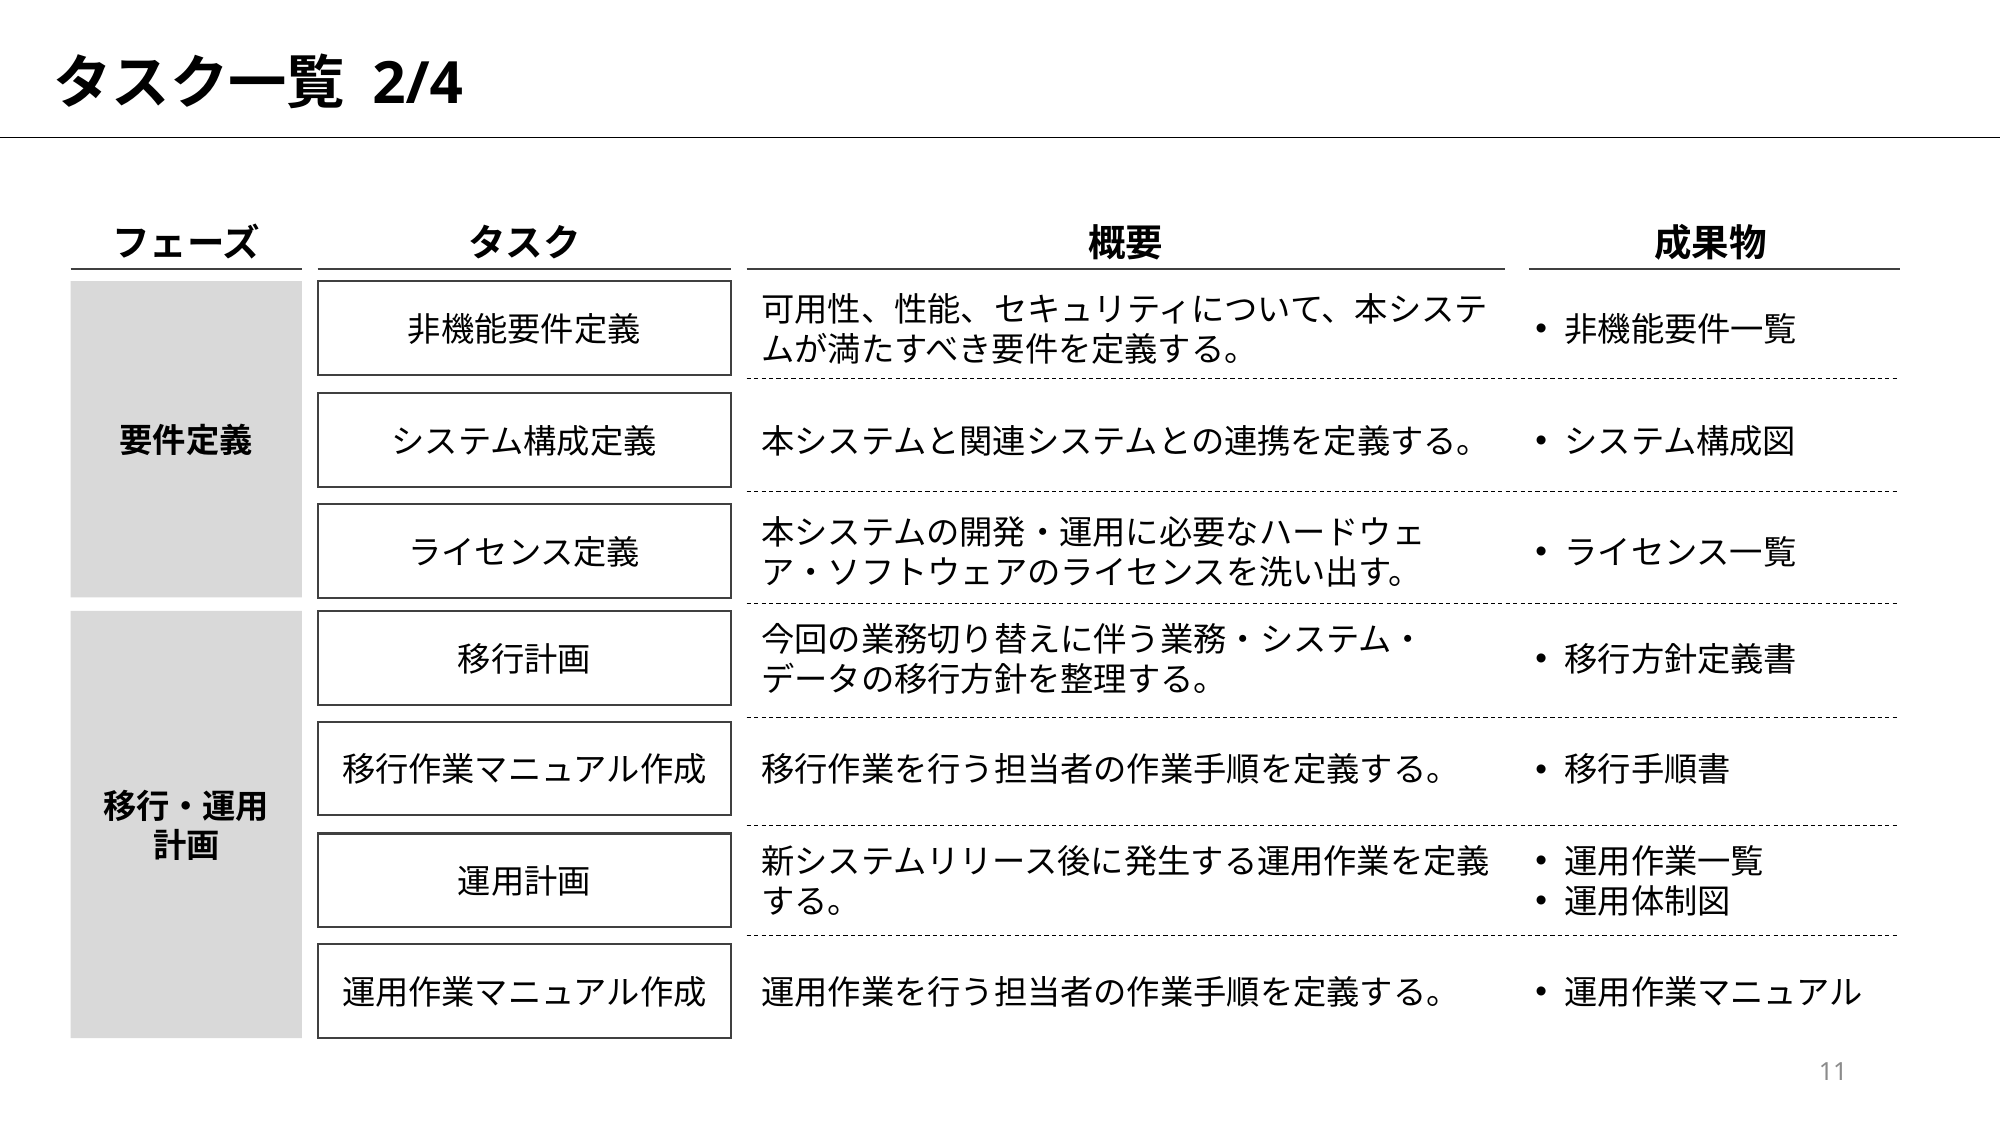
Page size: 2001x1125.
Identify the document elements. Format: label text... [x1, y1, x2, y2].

text_box 移行作業マニュアル作成 [317, 721, 732, 816]
text_box 成果物 [1639, 211, 1782, 268]
text_box 移行・運用 計画 [70, 610, 303, 1039]
title タスク一覧 2/4 [38, 31, 1943, 137]
text_box システム構成定義 [317, 392, 732, 488]
text_box 運用作業を行う担当者の作業手順を定義する。 [746, 943, 1506, 1039]
text_box 非機能要件定義 [317, 280, 732, 376]
text_box 運用作業マニュアル作成 [317, 943, 732, 1039]
text_box 運用計画 [317, 832, 732, 928]
text_box 概要 [1073, 211, 1179, 268]
text_box 非機能要件一覧 [1520, 280, 1901, 376]
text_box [746, 378, 1900, 936]
text_box 要件定義 [70, 280, 303, 598]
text_box 運用作業マニュアル [1520, 943, 1901, 1039]
text_box フェーズ [97, 211, 276, 268]
text_box ライセンス定義 [317, 503, 732, 599]
text_box タスク [453, 211, 596, 268]
text_box 移行計画 [317, 610, 732, 706]
text_box 可用性、性能、セキュリティについて、本システムが満たすべき要件を定義する。 [746, 280, 1506, 376]
slide_number 11 [1412, 1042, 1863, 1103]
